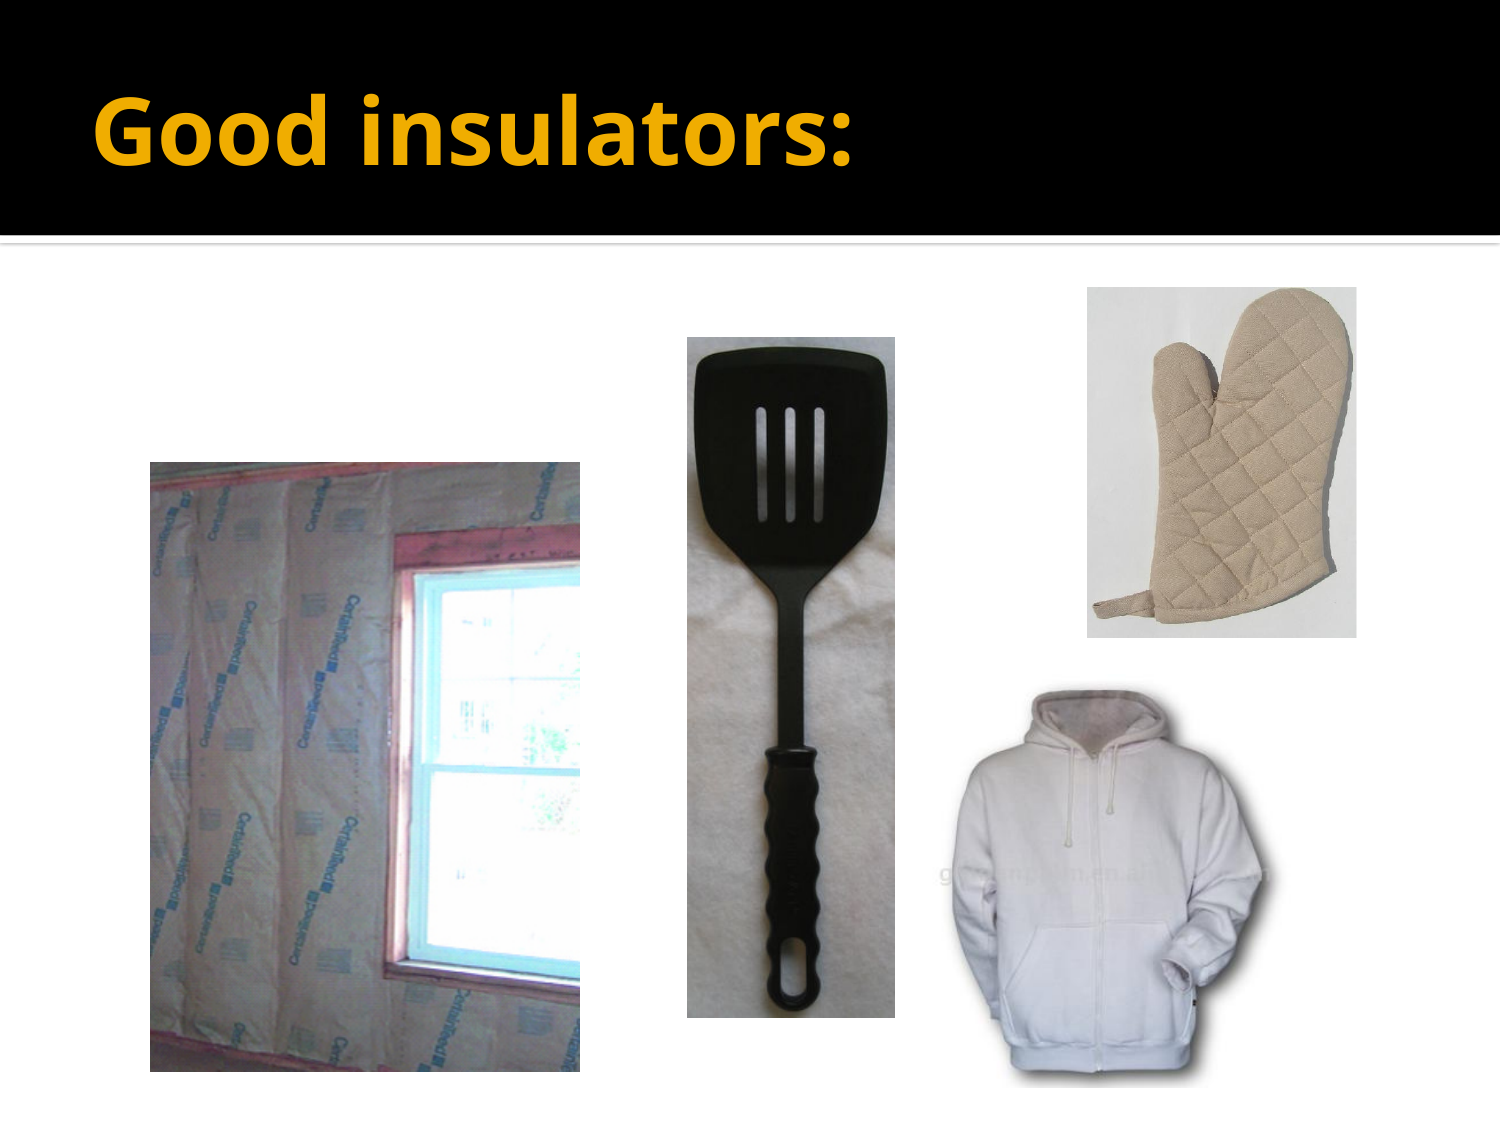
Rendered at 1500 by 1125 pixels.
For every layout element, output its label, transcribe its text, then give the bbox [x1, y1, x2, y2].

picture [687, 337, 1300, 1088]
picture [1087, 287, 1357, 638]
picture [149, 462, 580, 1072]
title Good insulators: [75, 25, 1425, 231]
